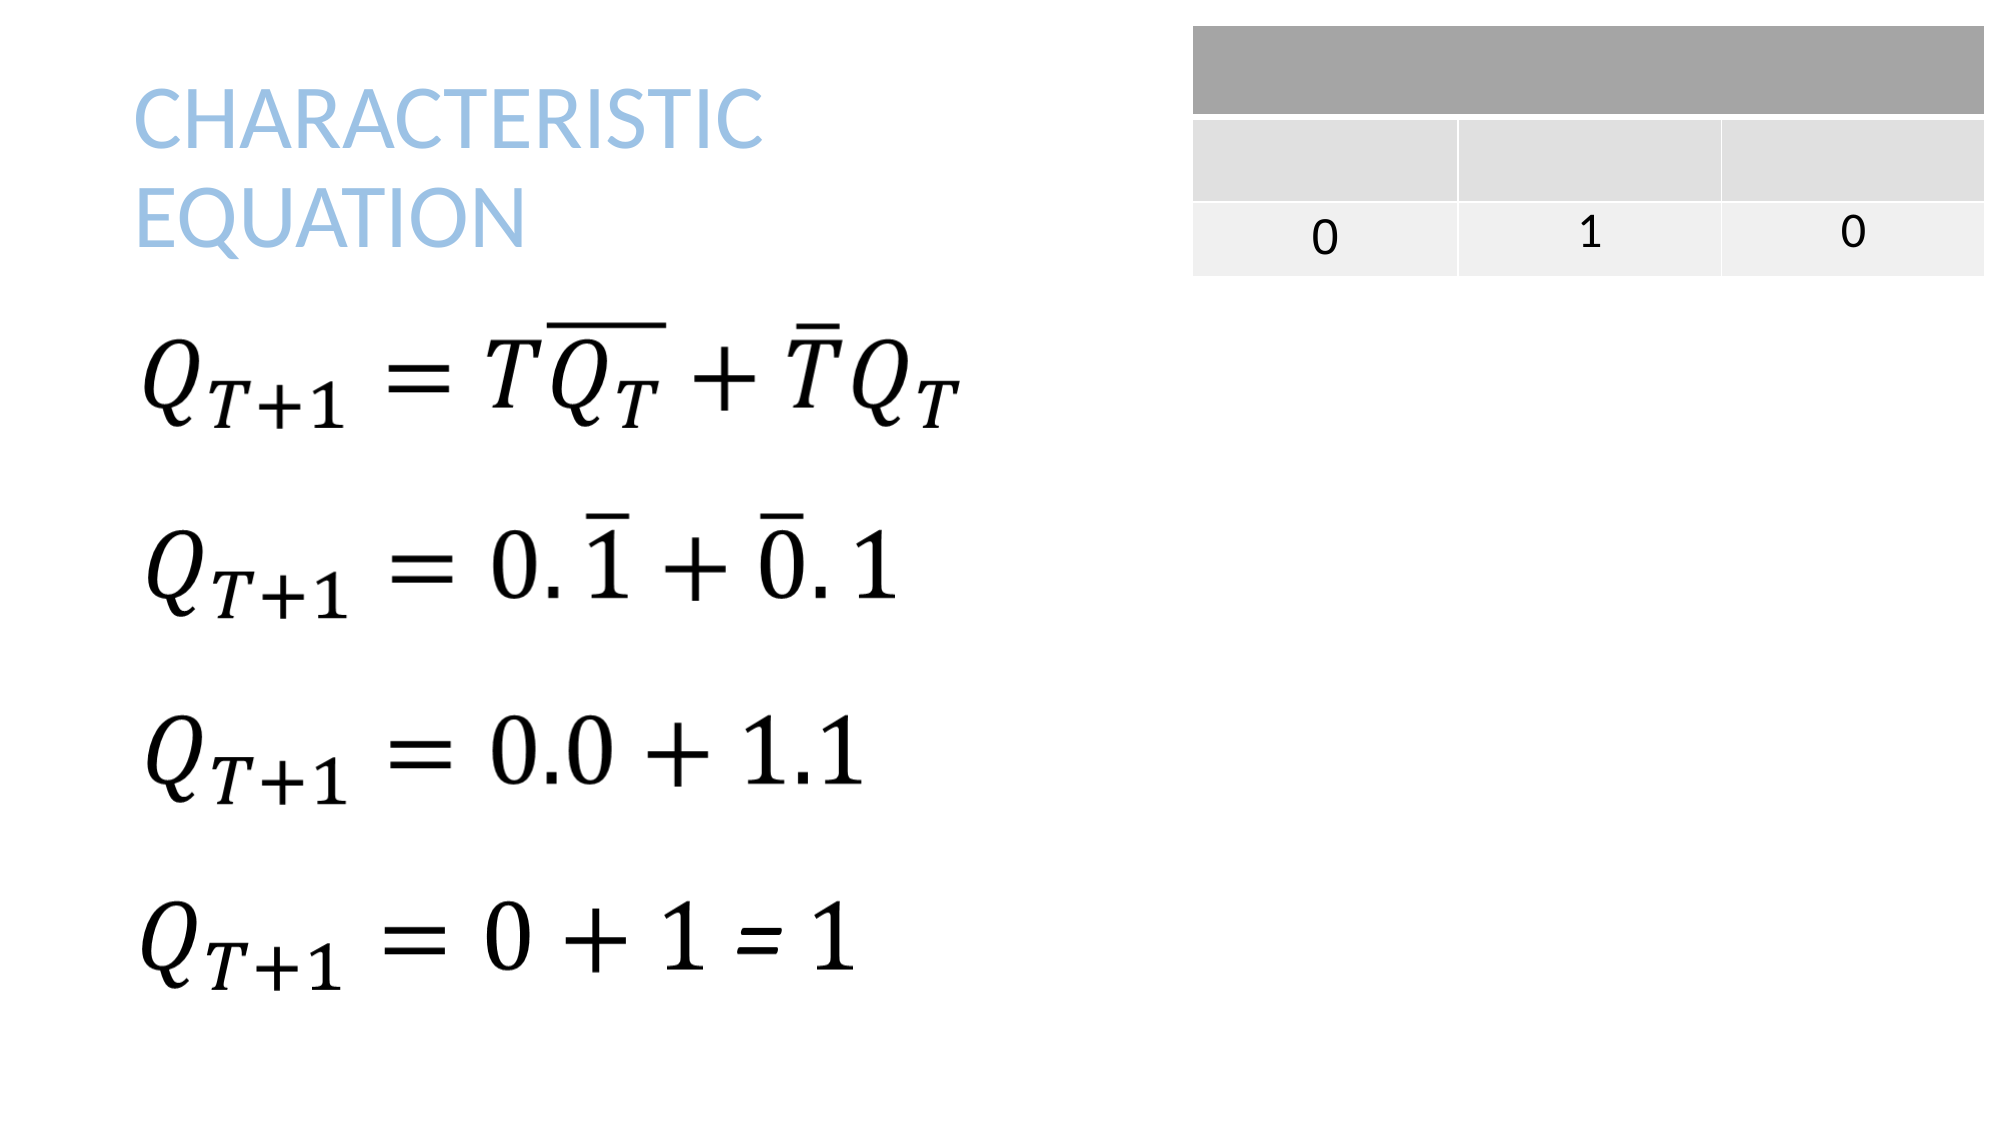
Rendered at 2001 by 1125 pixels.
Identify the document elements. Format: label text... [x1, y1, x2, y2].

text_box [135, 874, 1002, 997]
table_cell 0 [1193, 203, 1457, 276]
table_cell [1193, 120, 1457, 201]
title CHARACTERISTIC EQUATION [118, 59, 1192, 278]
text_box [118, 311, 986, 434]
table_cell 1 [1459, 203, 1721, 276]
table_cell 0 [1722, 203, 1984, 276]
text_box [135, 503, 909, 625]
table_cell [1459, 120, 1721, 201]
table_header [1193, 26, 1984, 114]
text_box [118, 688, 892, 811]
table_cell [1722, 120, 1984, 201]
